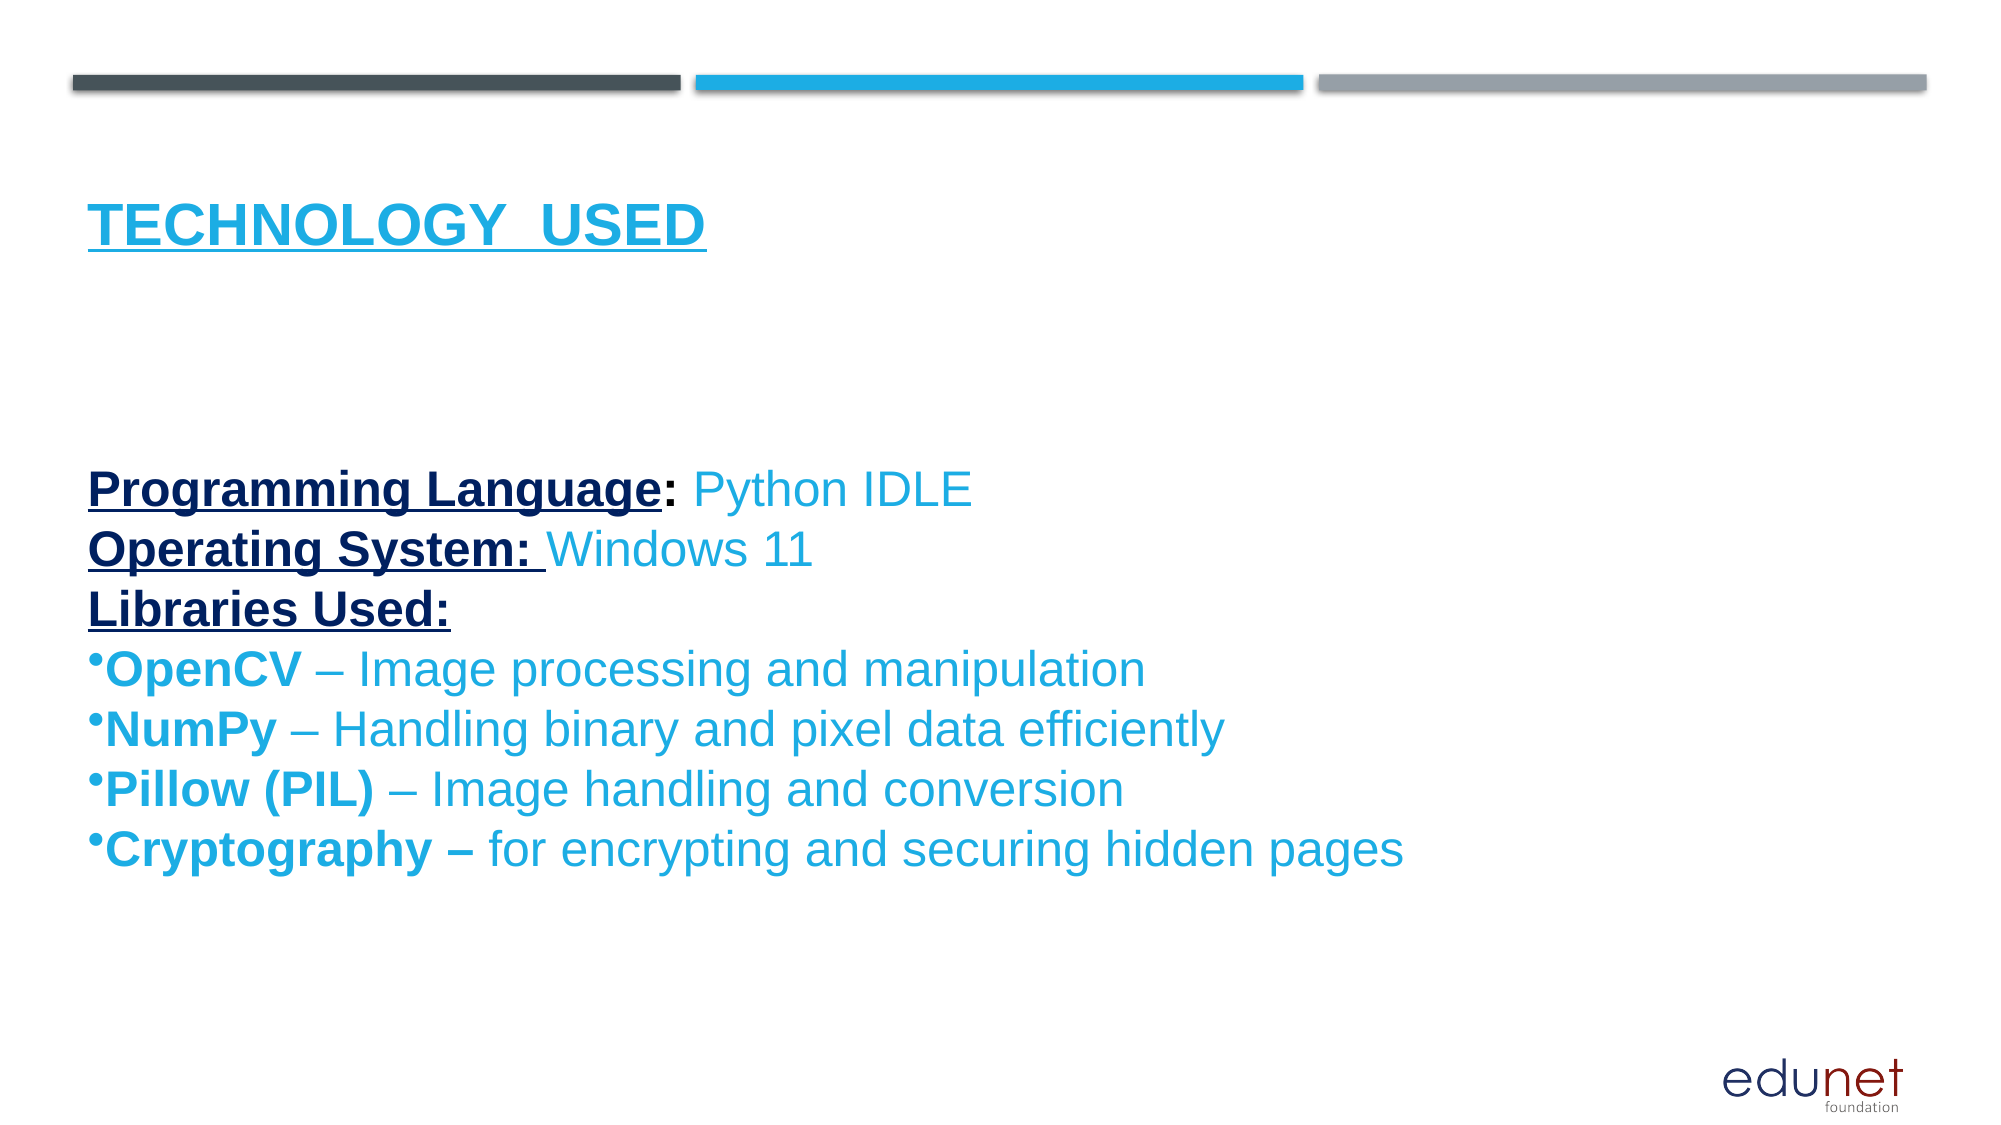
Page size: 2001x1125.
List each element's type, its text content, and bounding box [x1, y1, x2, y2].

picture [1719, 1056, 1905, 1116]
list Programming Language: Python IDLE Operating System: Windows 11 Libraries Used: OpenCV – Image processing and manipulation NumPy – Handling binary and pixel data efficiently Pillow (PIL) – Image handling and conversion Cryptography – for encrypting and securing hidden pages [72, 339, 1882, 993]
title Technology used [72, 178, 1882, 266]
